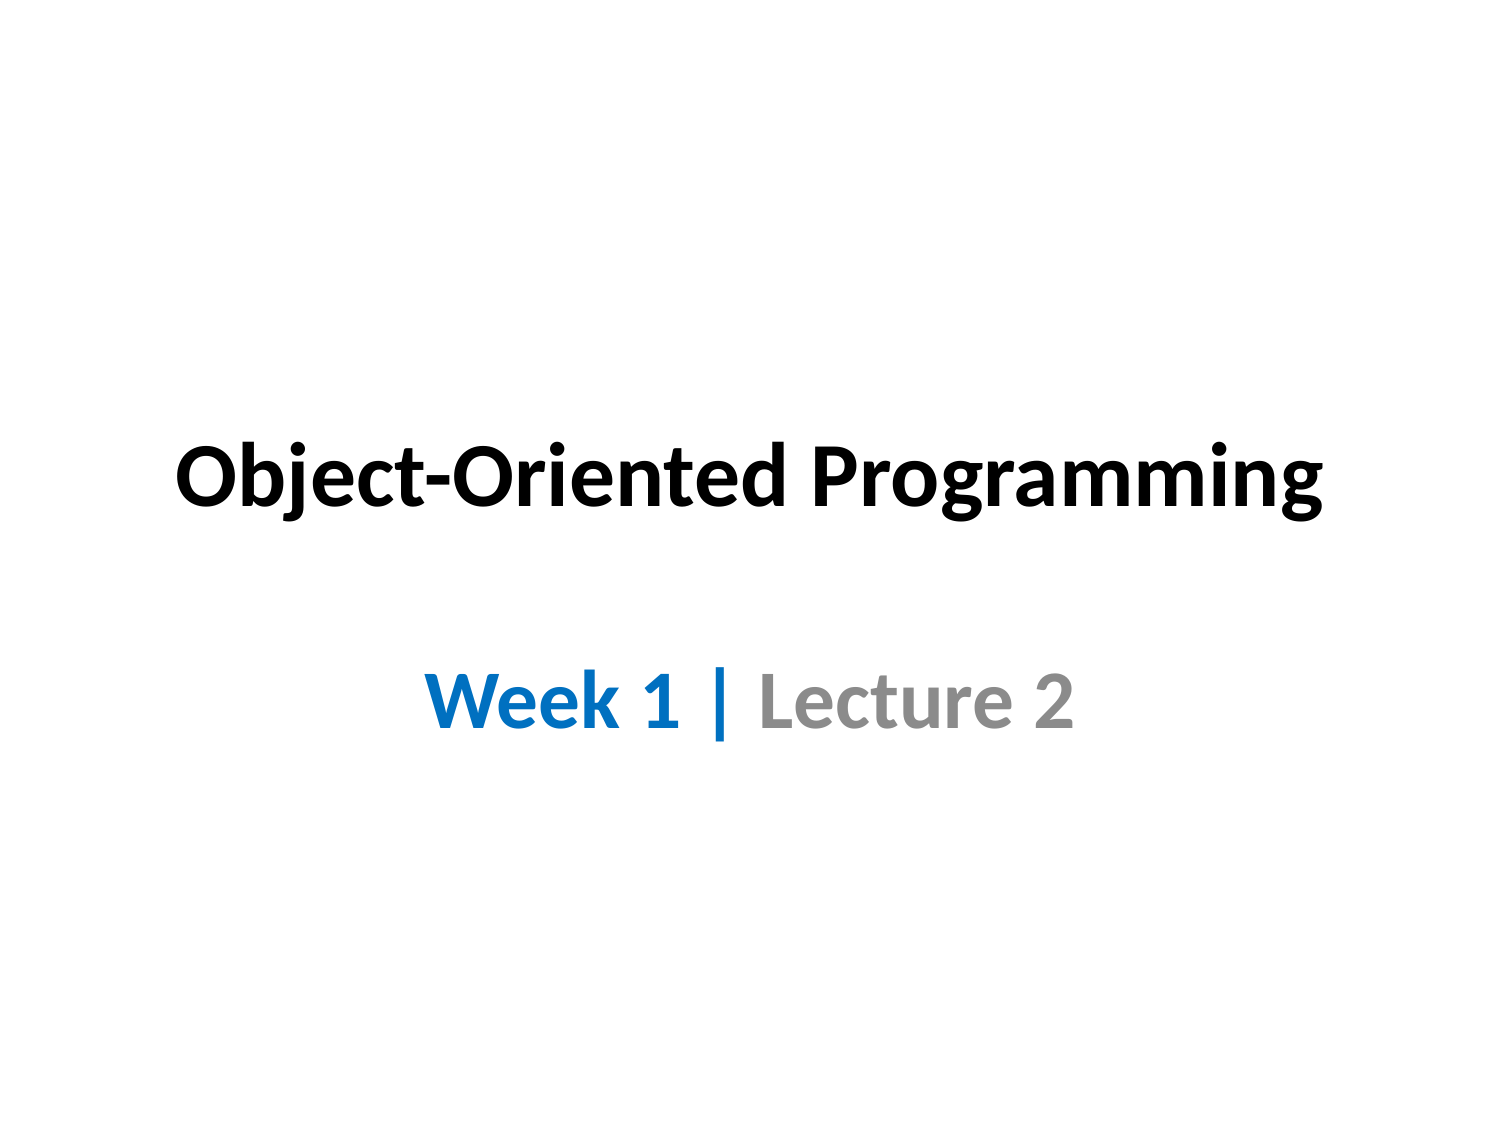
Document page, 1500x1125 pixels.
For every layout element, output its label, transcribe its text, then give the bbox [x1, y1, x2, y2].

title Object-Oriented Programming [112, 349, 1388, 591]
subtitle Week 1 | Lecture 2 [225, 637, 1275, 925]
